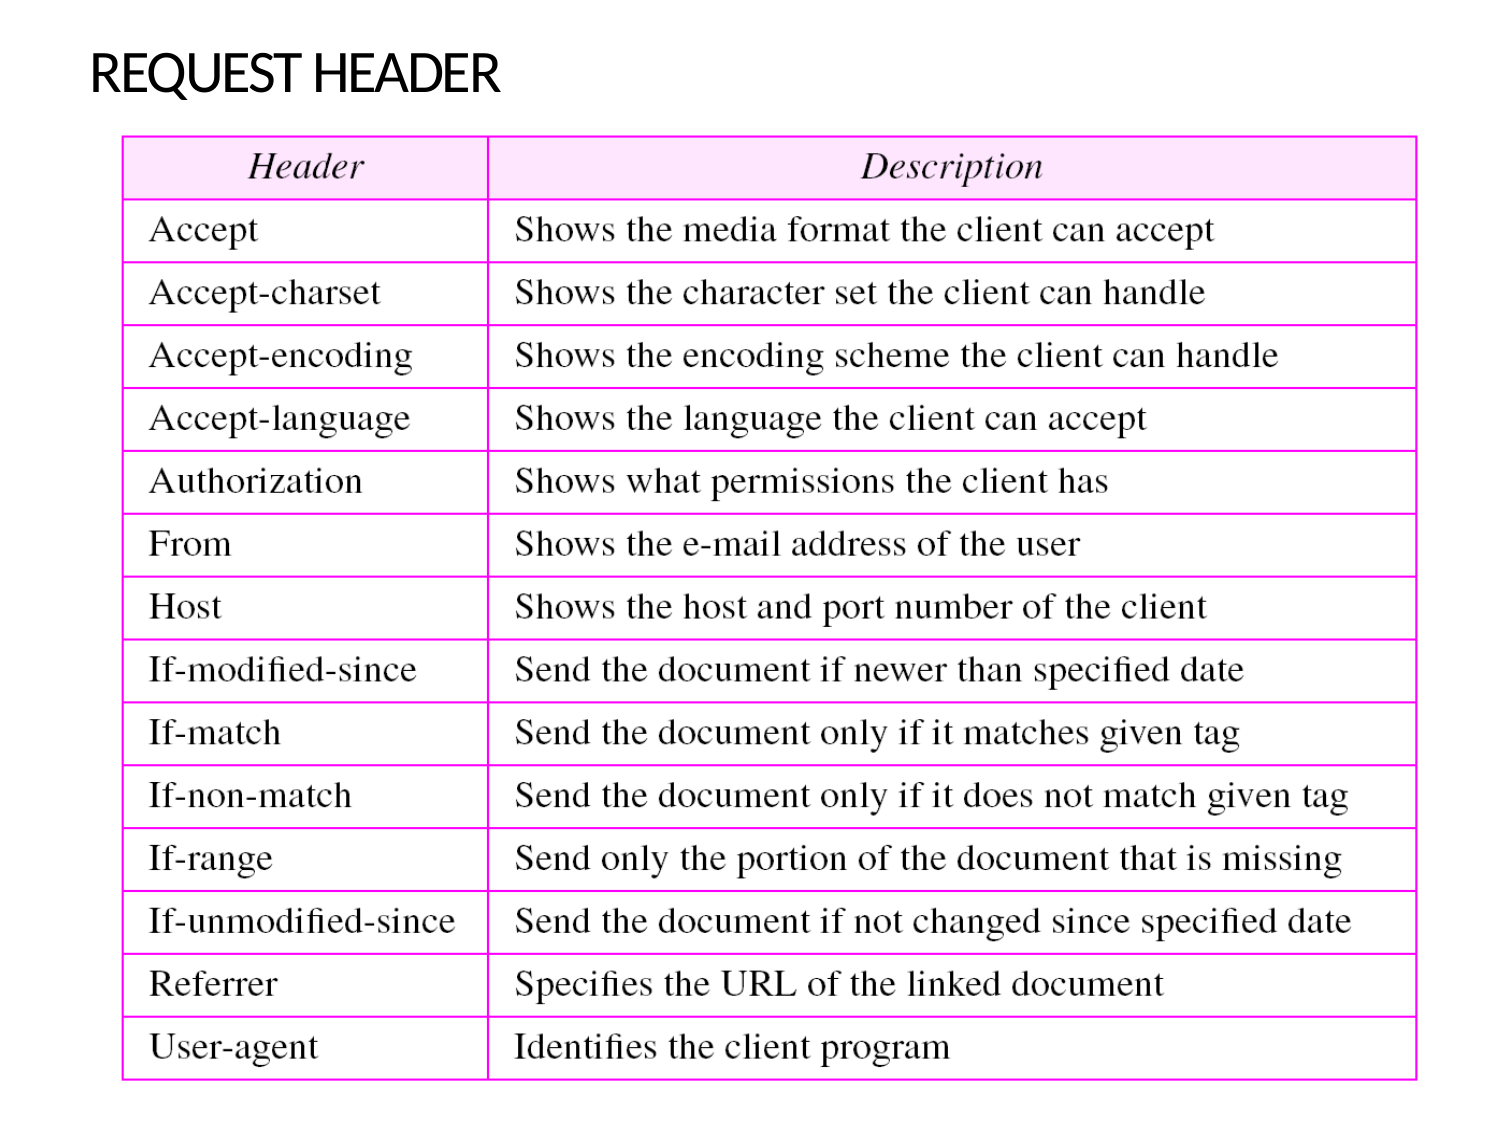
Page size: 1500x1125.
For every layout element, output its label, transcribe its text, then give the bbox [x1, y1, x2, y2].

title REQUEST HEADER [74, 24, 1425, 113]
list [112, 124, 1426, 1088]
